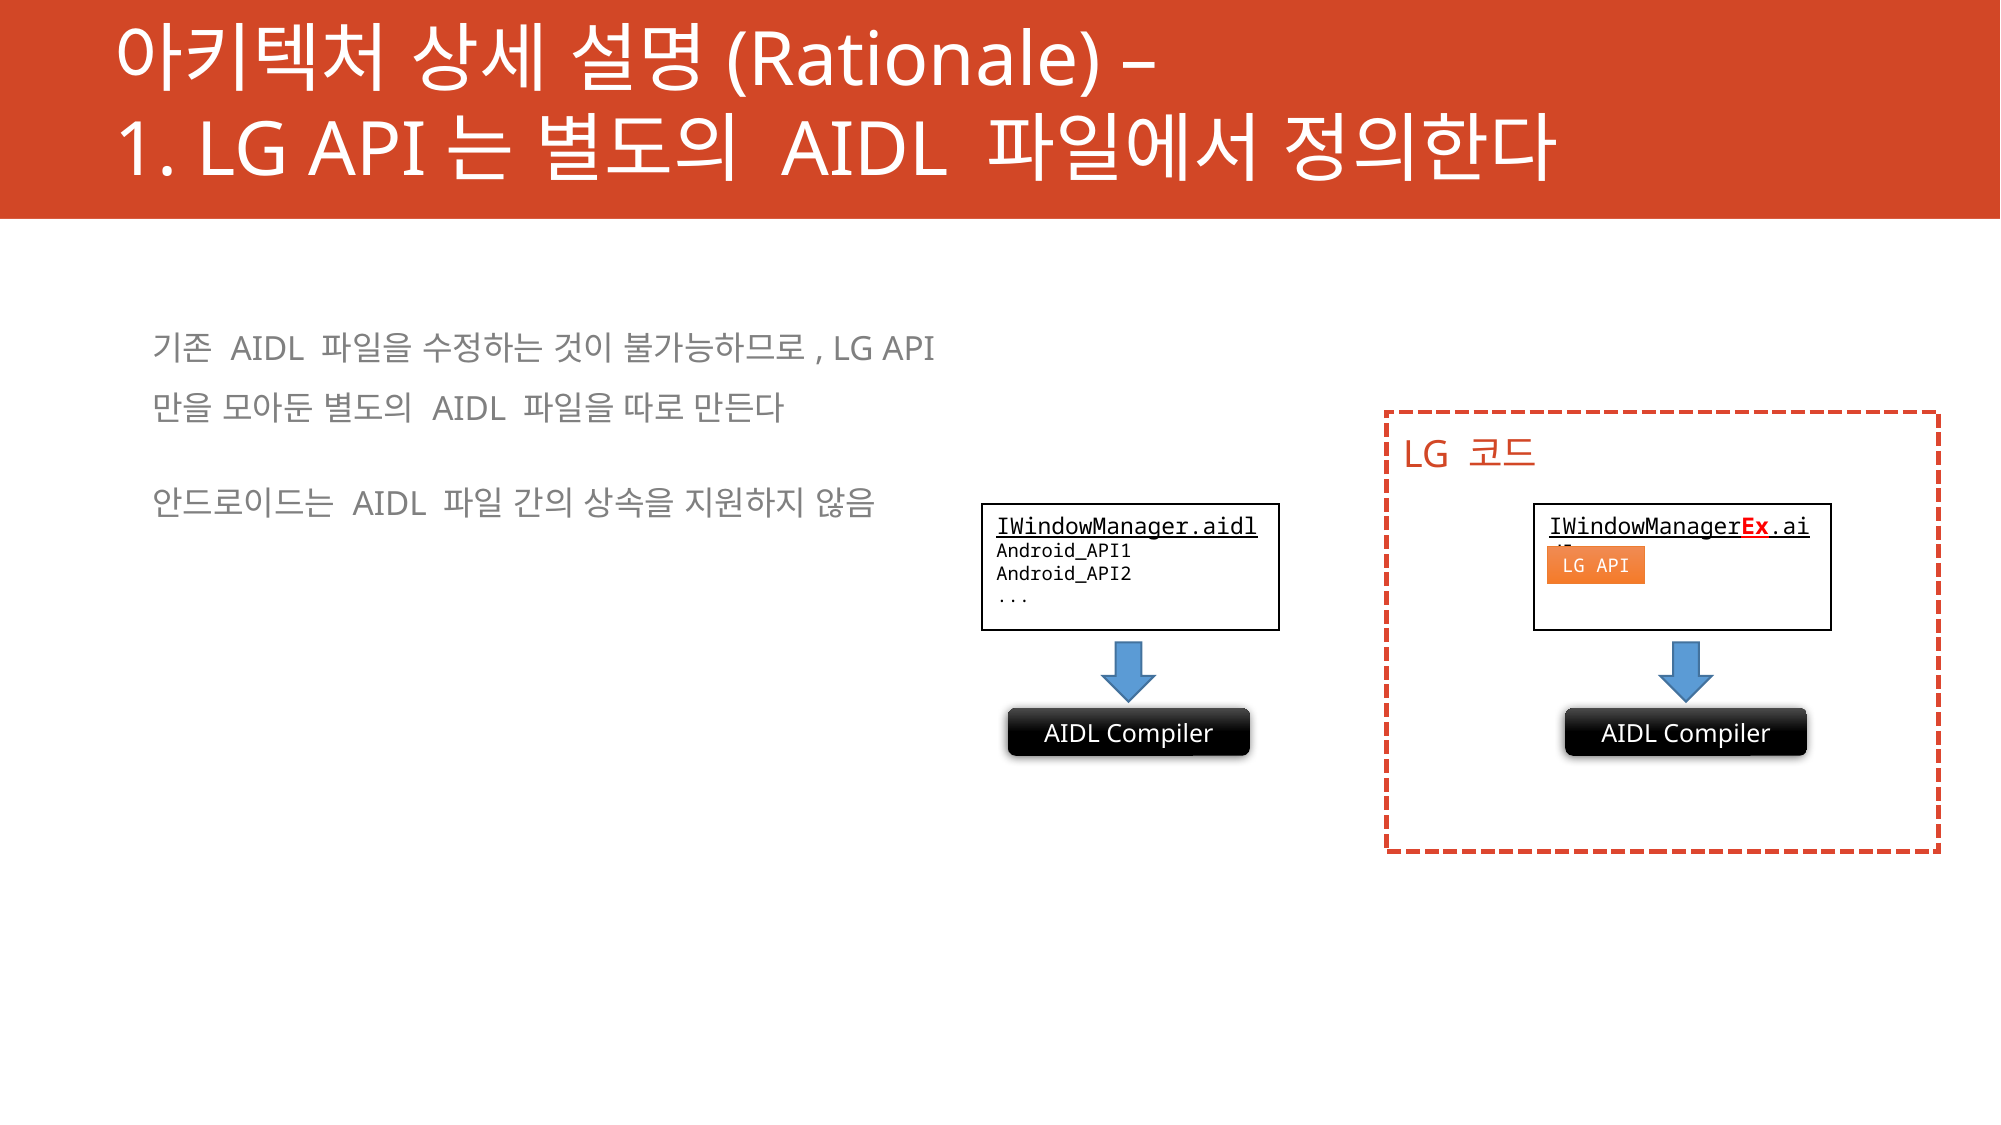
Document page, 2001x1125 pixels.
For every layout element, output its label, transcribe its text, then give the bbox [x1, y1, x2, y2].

text_box AIDL Compiler [1007, 708, 1250, 756]
text_box LG 코드 [1388, 422, 1552, 483]
list 기존 AIDL 파일을 수정하는 것이 불가능하므로, LG API만을 모아둔 별도의 AIDL 파일을 따로 만든다 안드로이드는 AIDL 파일 간의 상속을 지원하지 않음 [137, 299, 953, 1064]
text_box [1100, 641, 1157, 704]
title 아키텍처 상세 설명(Rationale) – 1. LG API는 별도의 AIDL 파일에서 정의한다 [99, 0, 1863, 199]
text_box IWindowManager.aidl Android_API1 Android_API2 ... [981, 503, 1280, 631]
text_box [1657, 641, 1715, 704]
text_box [1385, 411, 1940, 852]
text_box AIDL Compiler [1565, 708, 1808, 756]
